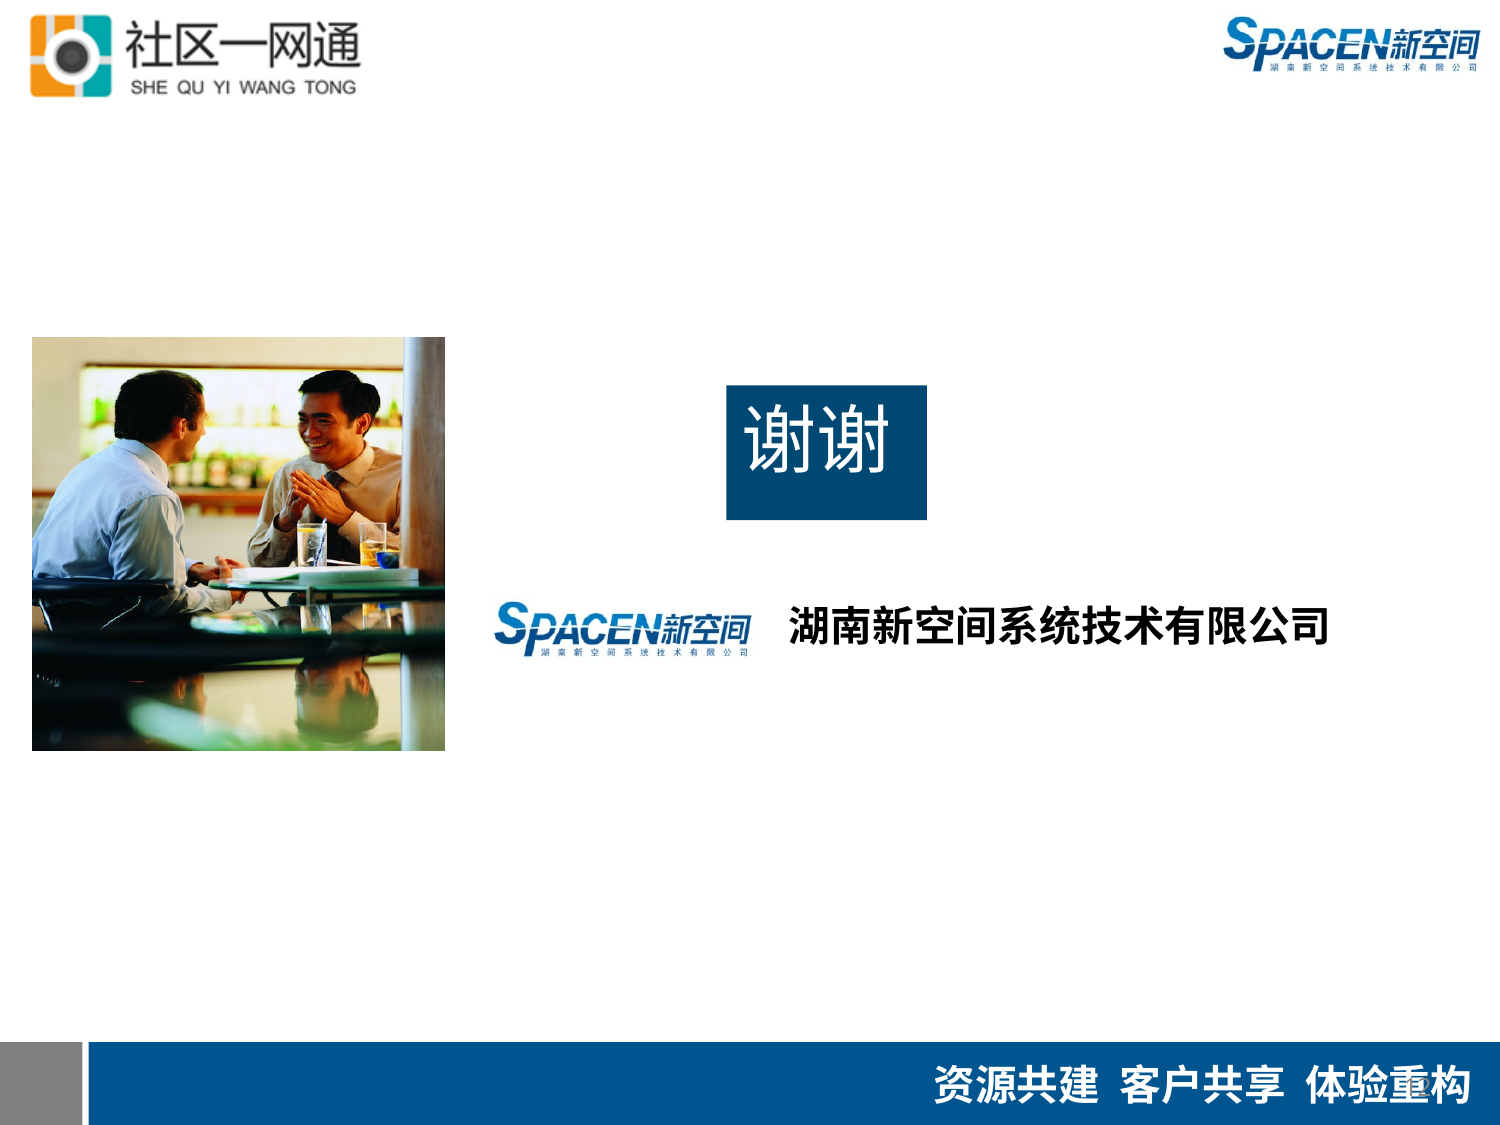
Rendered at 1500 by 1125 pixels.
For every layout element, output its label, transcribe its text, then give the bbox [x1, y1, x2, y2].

slide_number 12 [1096, 1058, 1447, 1119]
text_box 谢谢 [726, 385, 927, 521]
picture [22, 7, 371, 105]
text_box 湖南新空间系统技术有限公司 [774, 592, 1383, 657]
picture [1220, 11, 1483, 76]
picture [31, 337, 445, 751]
picture [491, 595, 755, 661]
